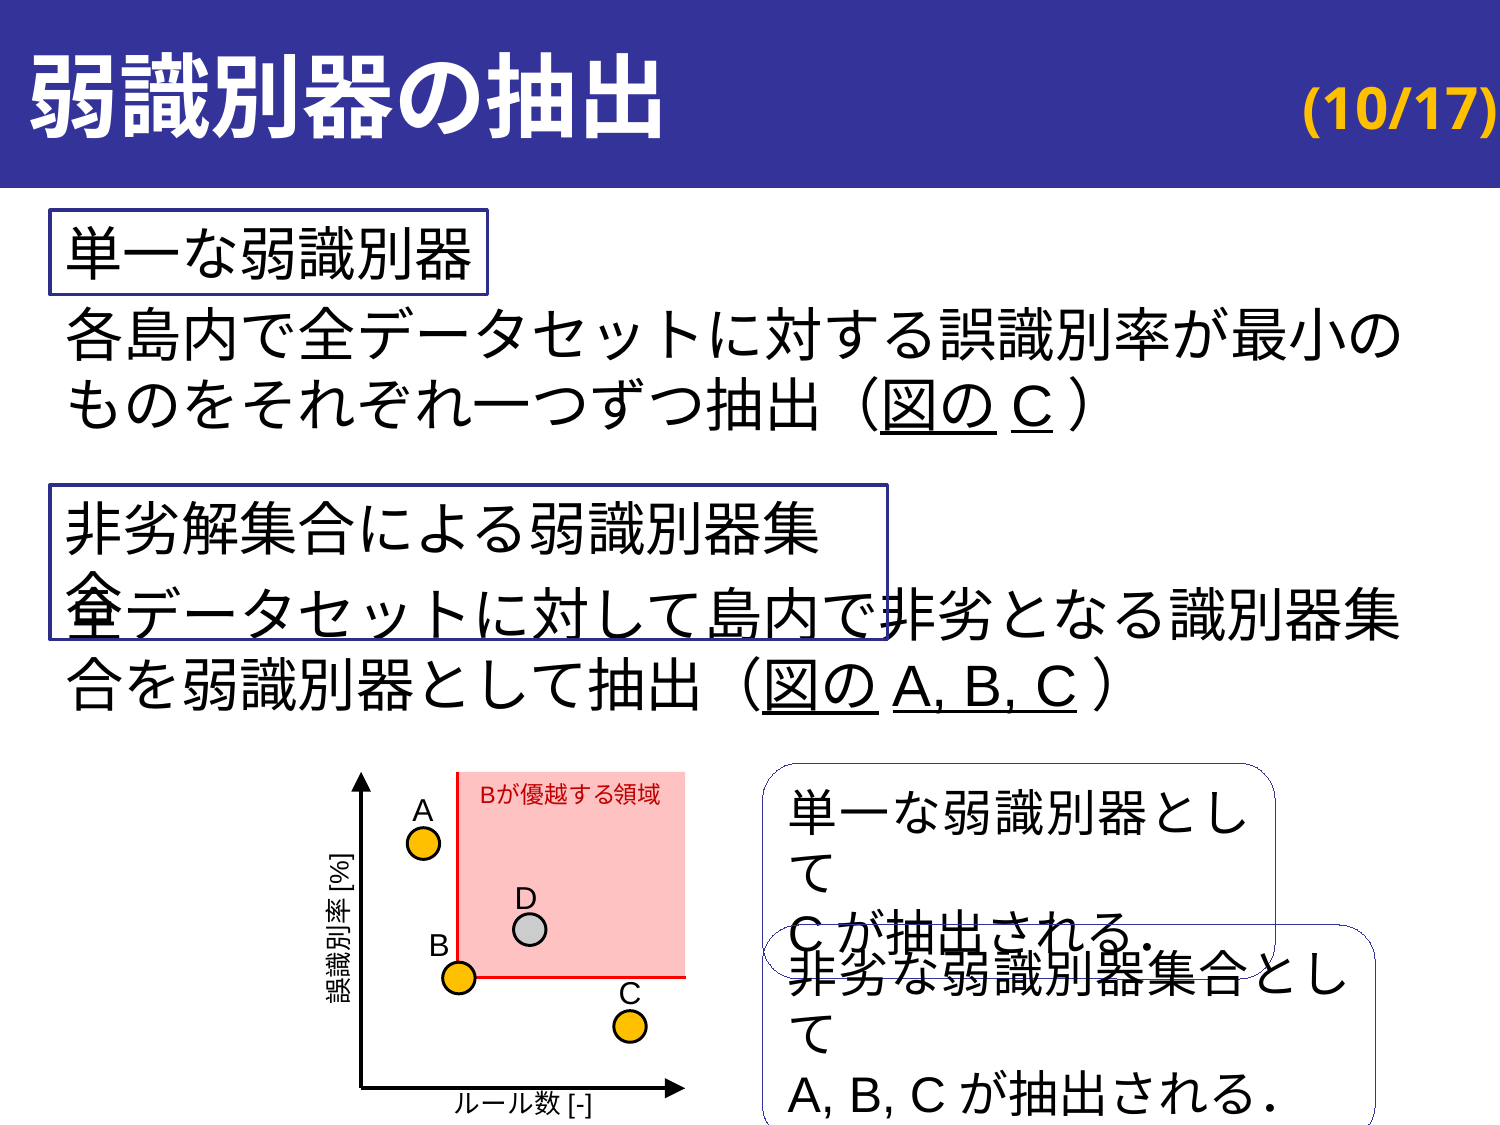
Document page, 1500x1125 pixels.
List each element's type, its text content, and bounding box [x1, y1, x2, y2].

text_box 非劣な弱識別器集合として A, B, Cが抽出される． [762, 924, 1376, 1125]
text_box 単一な弱識別器 [49, 210, 488, 295]
picture [312, 750, 706, 1125]
title 弱識別器の抽出 [12, 0, 1500, 188]
text_box 単一な弱識別器として Cが抽出される． [762, 763, 1276, 950]
text_box 各島内で全データセットに対する誤識別率が最小のものをそれぞれ一つずつ抽出（図のC） [50, 290, 1450, 459]
text_box 非劣解集合による弱識別器集合 [49, 484, 888, 640]
text_box 全データセットに対して島内で非劣となる識別器集合を弱識別器として抽出（図のA, B, C） [50, 570, 1425, 739]
